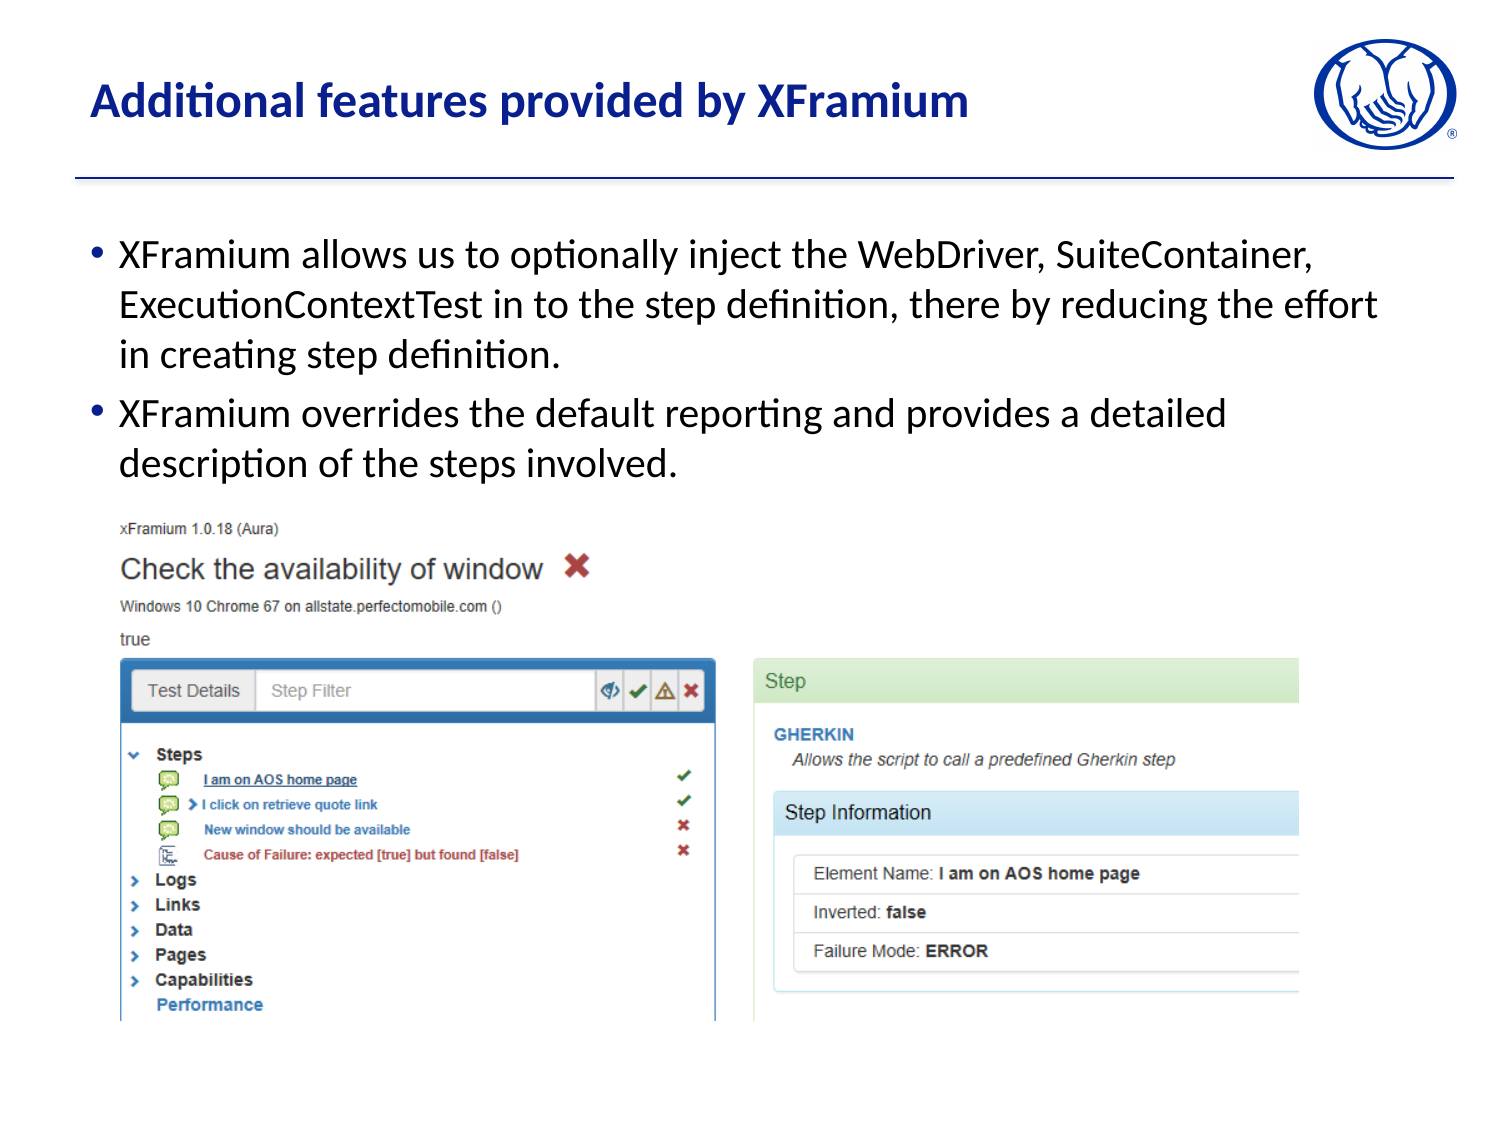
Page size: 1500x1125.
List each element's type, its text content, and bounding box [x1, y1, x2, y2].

picture [113, 518, 1299, 1021]
title Additional features provided by XFramium [75, 32, 1280, 163]
list XFramium allows us to optionally inject the WebDriver, SuiteContainer, ExecutionContextTest in to the step definition, there by reducing the effort in creating step definition. XFramium overrides the default reporting and provides a detailed description of the steps involved. [75, 219, 1425, 1005]
picture [1314, 39, 1457, 150]
